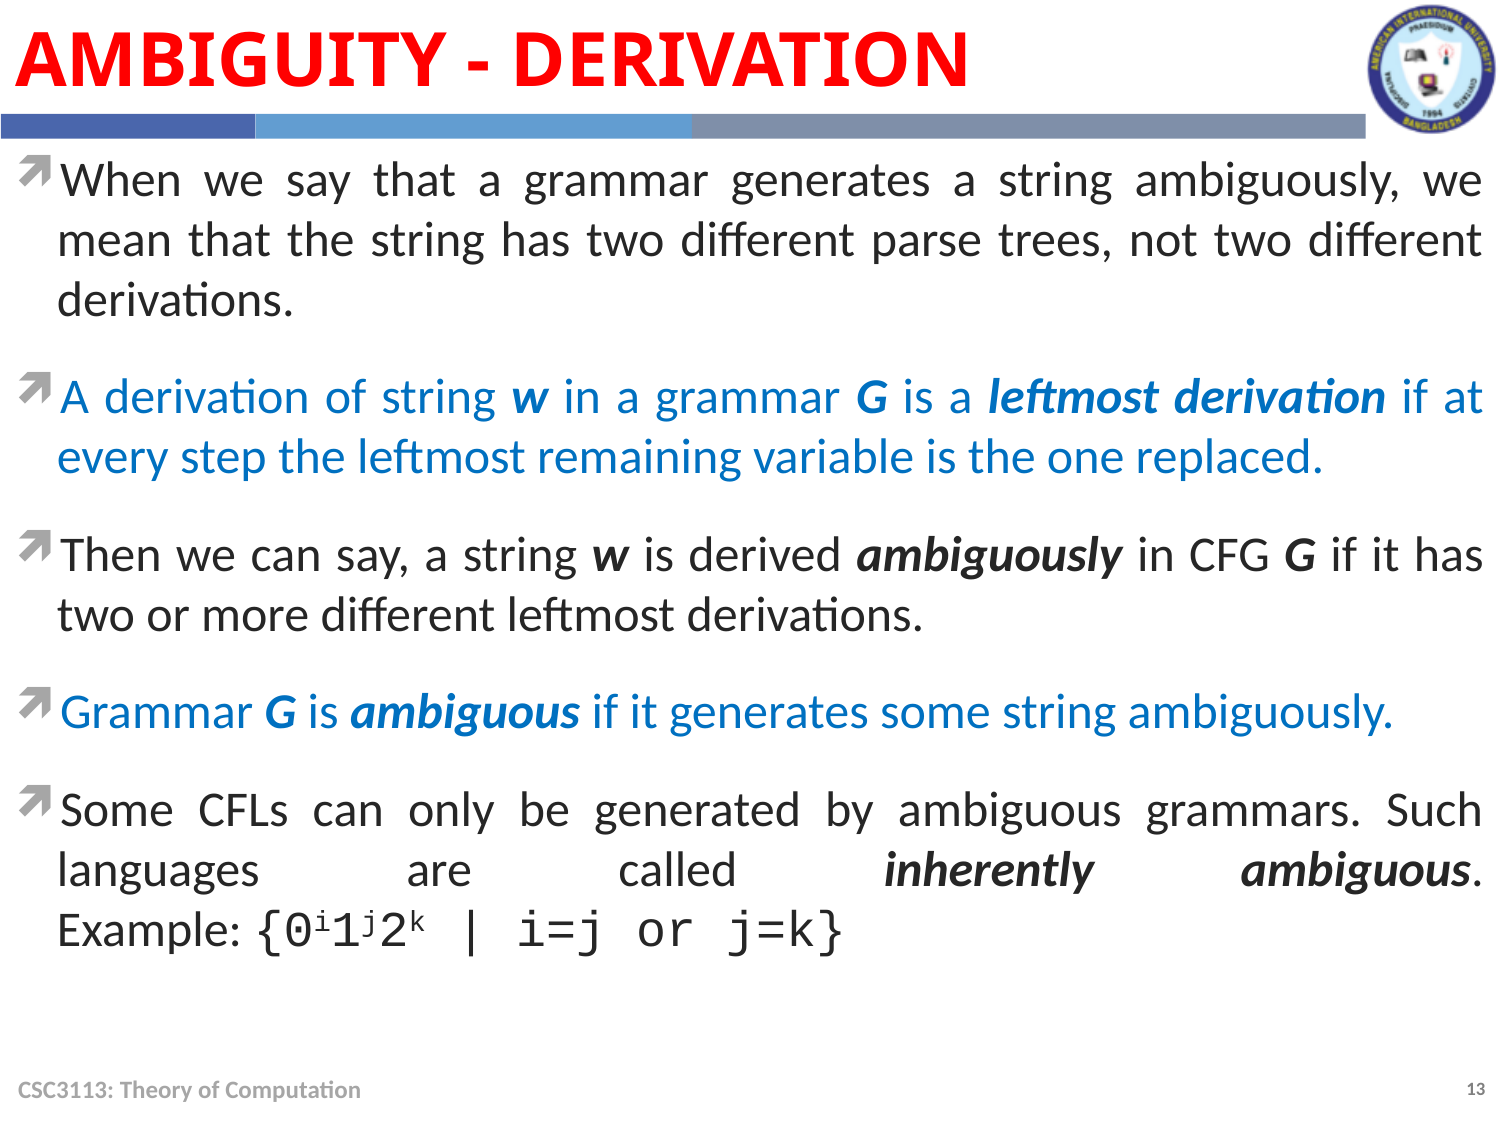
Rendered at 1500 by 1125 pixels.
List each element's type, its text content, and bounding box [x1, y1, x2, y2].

footer CSC3113: Theory of Computation [3, 1058, 1008, 1119]
list Ambiguity - Derivation [0, 0, 1366, 114]
picture [1365, 2, 1499, 137]
list When we say that a grammar generates a string ambiguously, we mean that the string has two different parse trees, not two different derivations. A derivation of string w in a grammar G is a leftmost derivation if at every step the leftmost remaining variable is the one replaced. Then we can say, a string w is derived ambiguously in CFG G if it has two or more different leftmost derivations. Grammar G is ambiguous if it generates some string ambiguously. Some CFLs can only be generated by ambiguous grammars. Such languages are called inherently ambiguous. Example: {0i1j2k | i=j or j=k} [0, 138, 1499, 1056]
